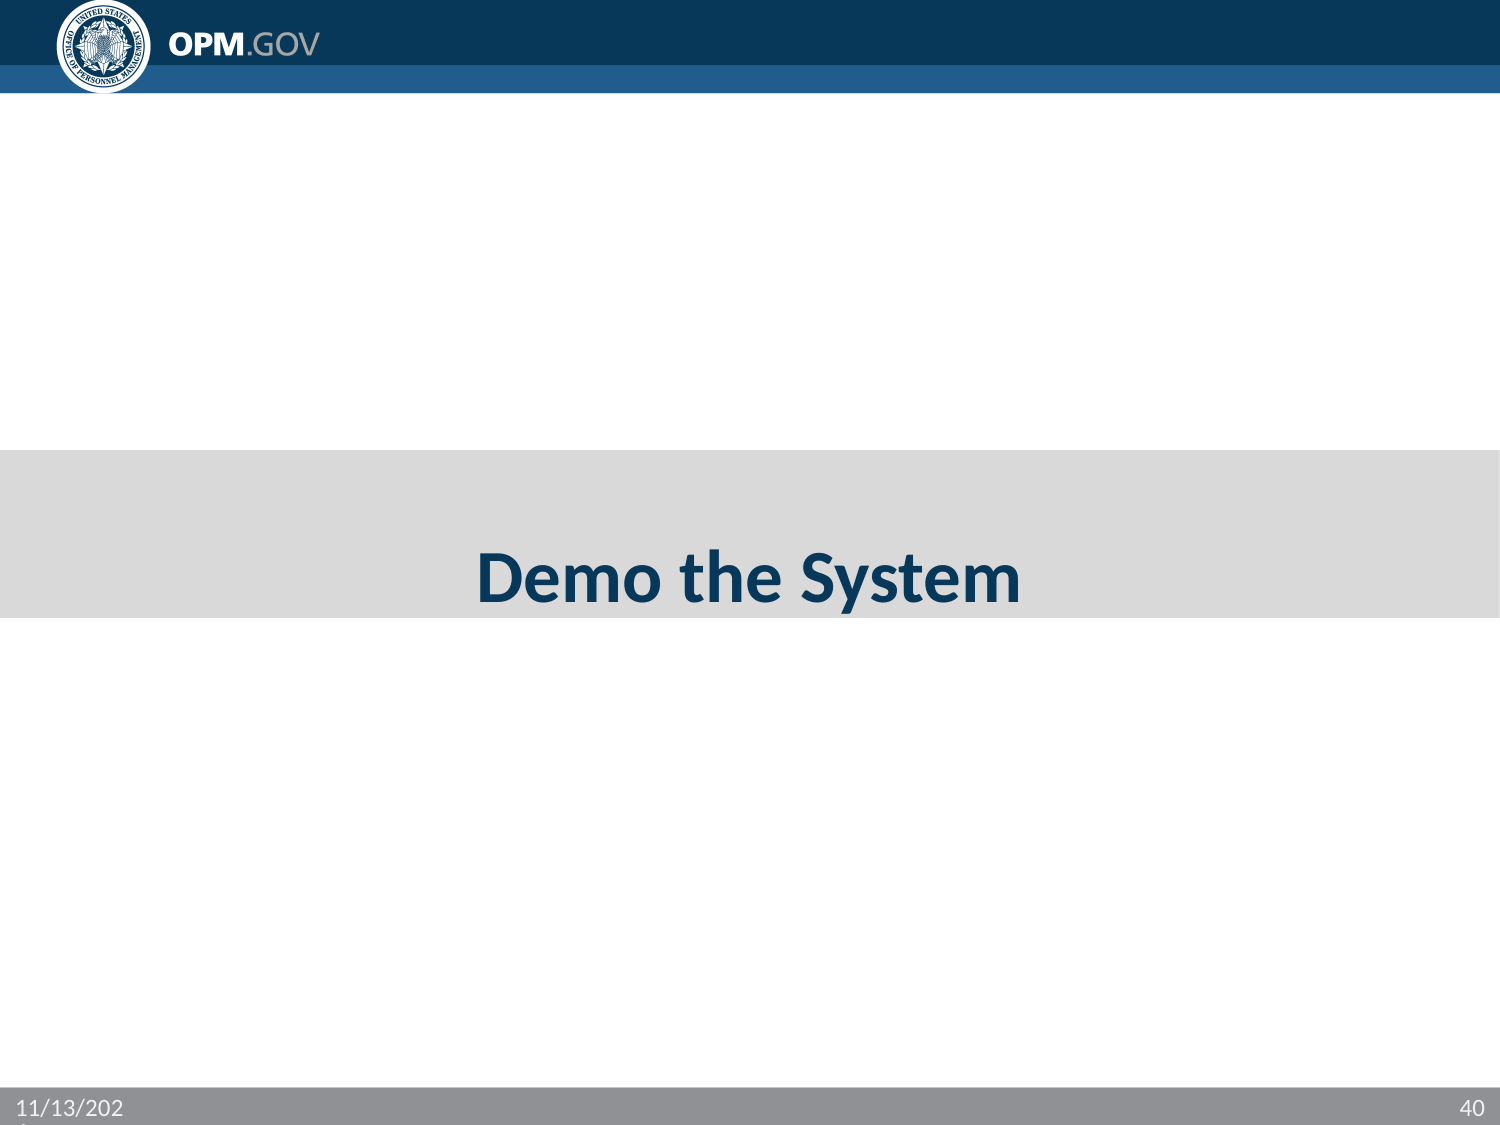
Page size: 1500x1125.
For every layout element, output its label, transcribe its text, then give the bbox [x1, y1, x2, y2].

title Demo the System [0, 450, 1500, 618]
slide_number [0, 1087, 150, 1125]
picture [0, 618, 1500, 1125]
slide_number 40 [1350, 1087, 1500, 1125]
picture [0, 0, 1500, 450]
